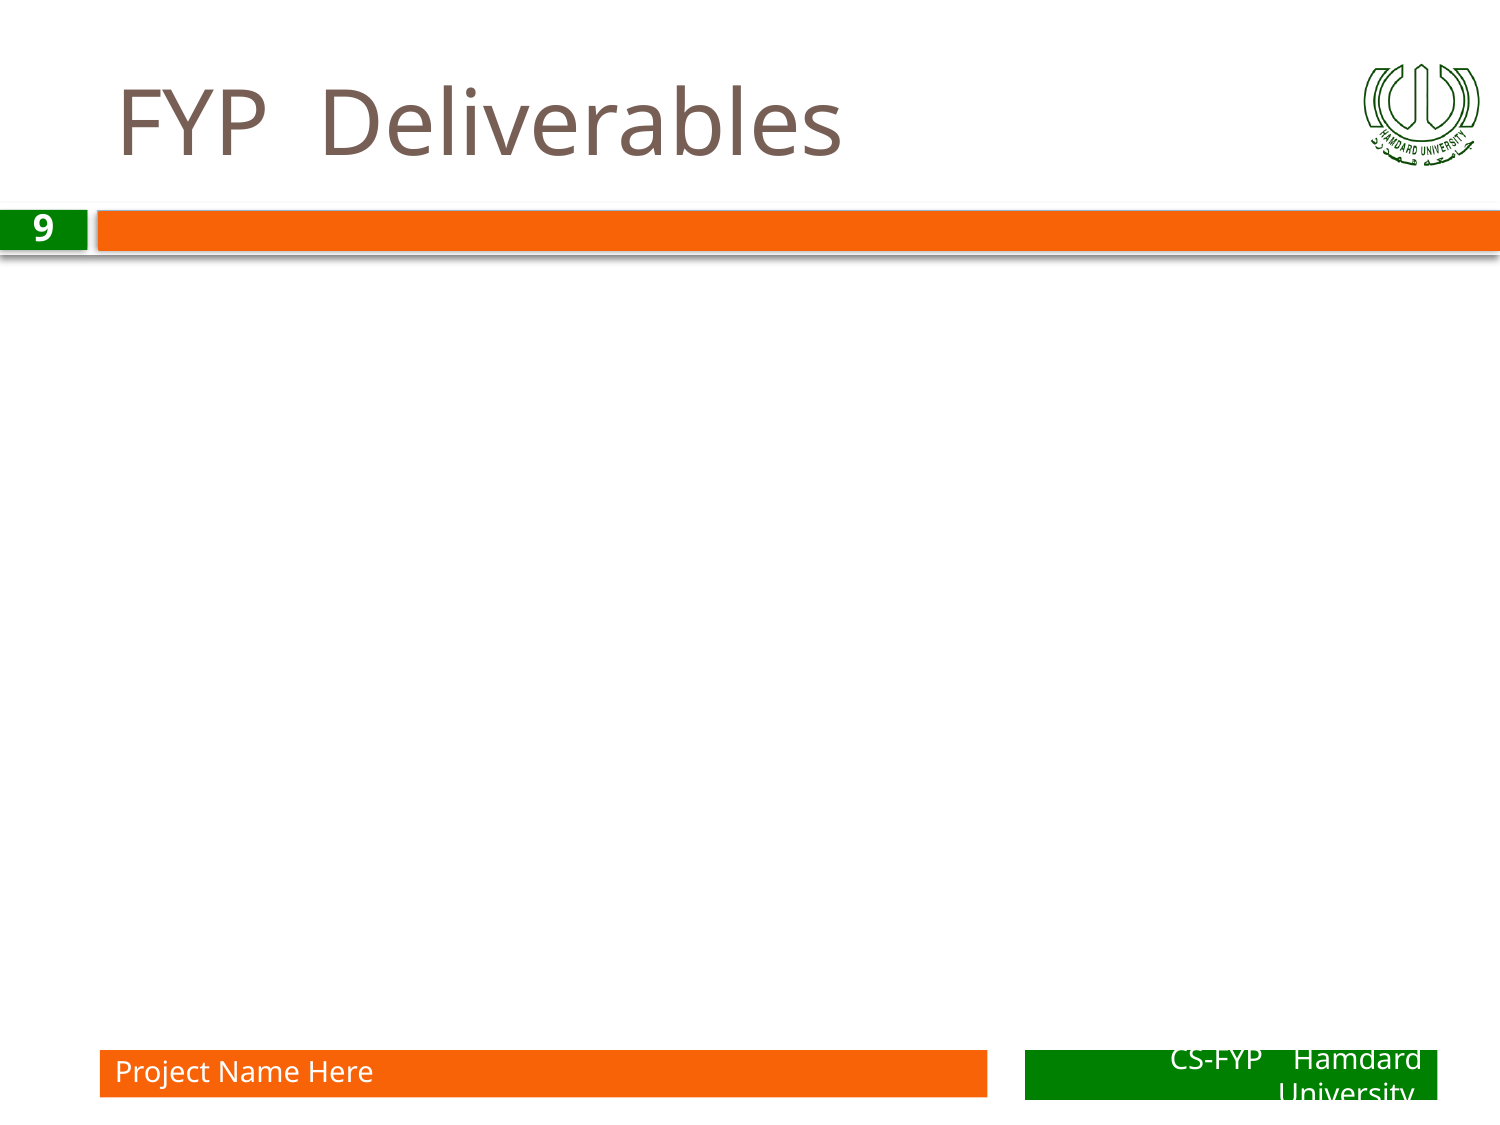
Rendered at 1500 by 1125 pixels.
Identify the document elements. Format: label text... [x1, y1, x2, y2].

footer Project Name Here [99, 1050, 988, 1098]
title FYP Deliverables [100, 37, 1350, 200]
slide_number 9 [0, 209, 88, 250]
slide_number CS-FYP Hamdard University [1025, 1050, 1438, 1100]
picture [1362, 62, 1483, 168]
